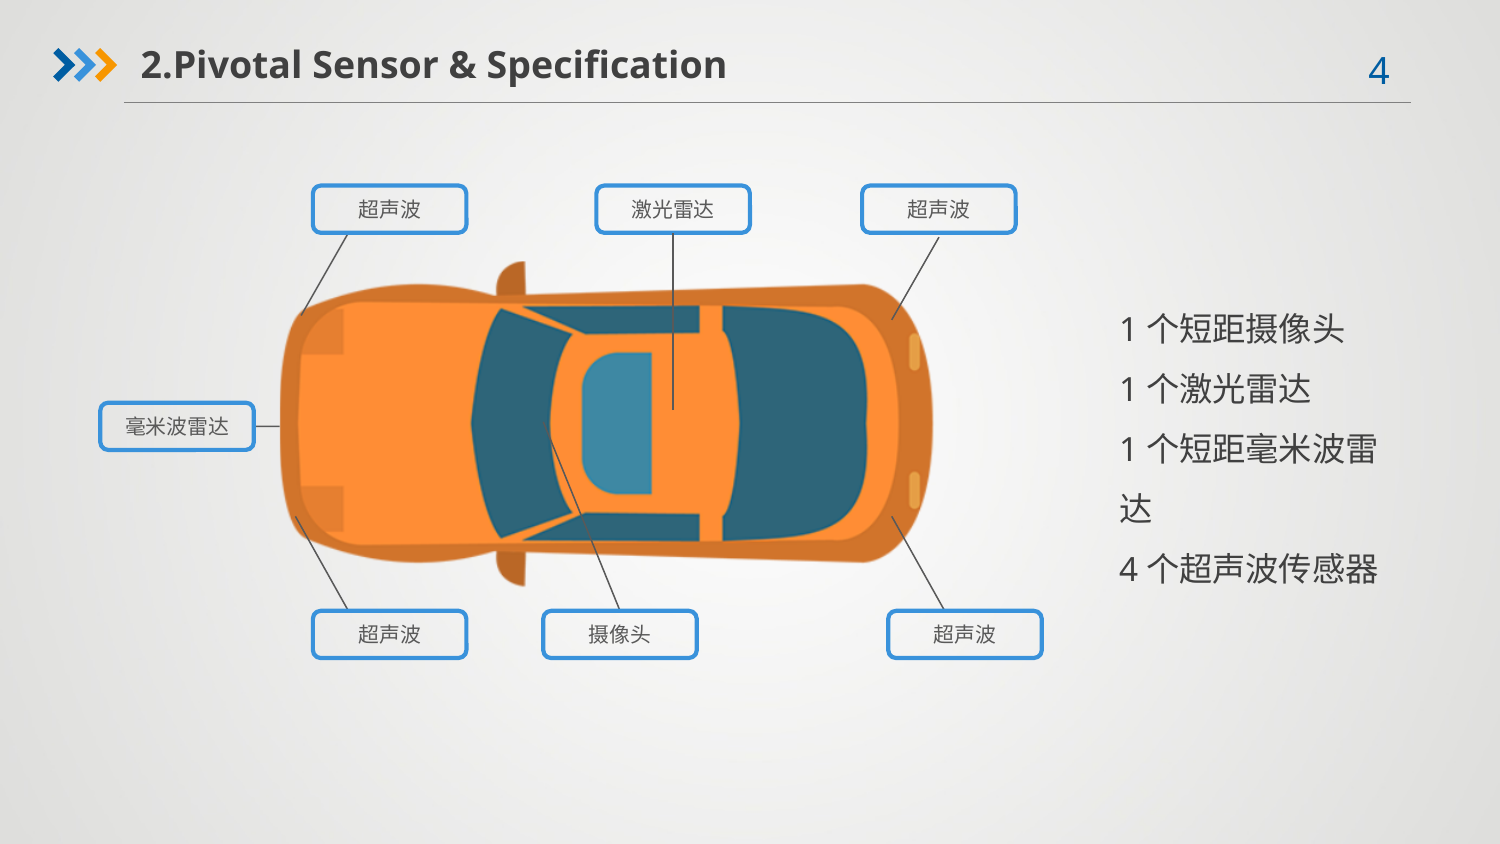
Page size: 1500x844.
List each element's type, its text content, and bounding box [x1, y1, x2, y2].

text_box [891, 516, 945, 612]
text_box 2.Pivotal Sensor & Specification [140, 32, 750, 95]
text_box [300, 232, 349, 316]
text_box 毫米波雷达 [98, 400, 256, 453]
text_box 1个短距摄像头 1个激光雷达 1个短距毫米波雷达 4个超声波传感器 [1104, 281, 1424, 596]
text_box 超声波 [886, 608, 1044, 661]
picture [0, 0, 1500, 844]
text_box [891, 236, 940, 321]
text_box 超声波 [860, 183, 1018, 235]
text_box 超声波 [310, 183, 448, 235]
text_box 超声波 [310, 608, 448, 661]
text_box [295, 516, 349, 612]
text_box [542, 421, 621, 612]
